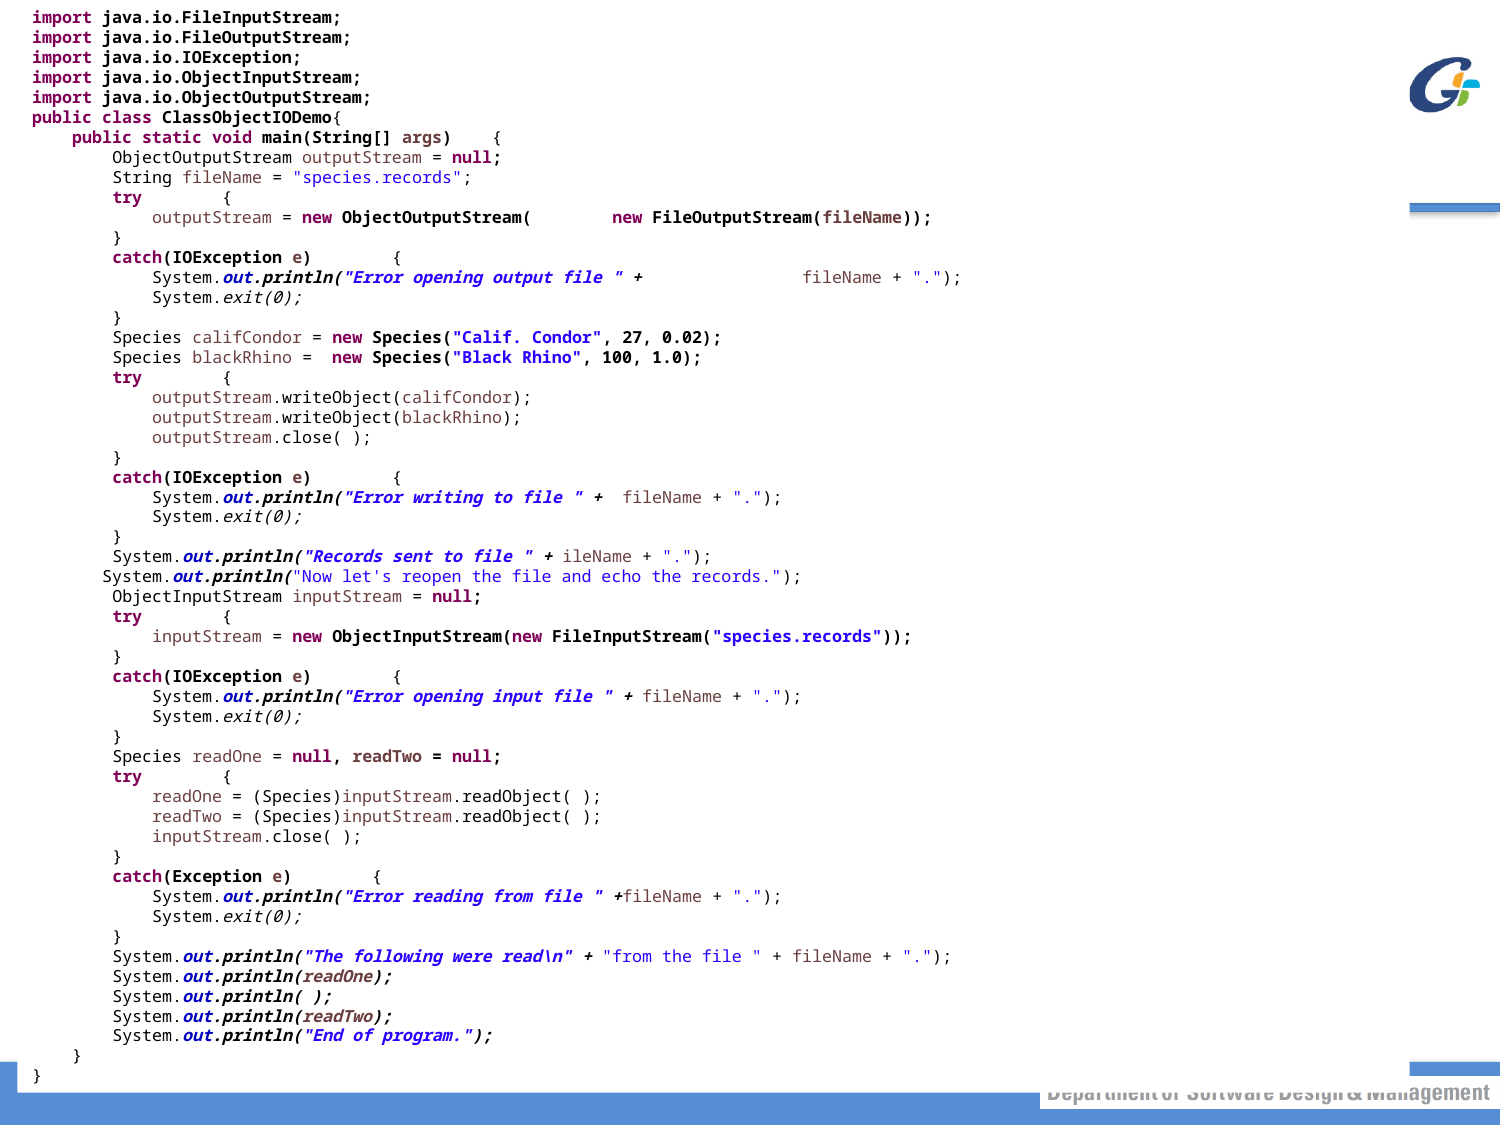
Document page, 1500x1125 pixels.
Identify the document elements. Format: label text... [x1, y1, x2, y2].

picture [1410, 50, 1482, 115]
picture [1040, 1076, 1500, 1109]
text_box import java.io.FileInputStream; import java.io.FileOutputStream; import java.io.IOException; import java.io.ObjectInputStream; import java.io.ObjectOutputStream; public class ClassObjectIODemo{ public static void main(String[] args) { ObjectOutputStream outputStream = null; String fileName = "species.records"; try { outputStream = new ObjectOutputStream( new FileOutputStream(fileName)); } catch(IOException e) { System.out.println("Error opening output file " + fileName + "."); System.exit(0); } Species califCondor = new Species("Calif. Condor", 27, 0.02); Species blackRhino = new Species("Black Rhino", 100, 1.0); try { outputStream.writeObject(califCondor); outputStream.writeObject(blackRhino); outputStream.close( ); } catch(IOException e) { System.out.println("Error writing to file " + fileName + "."); System.exit(0); } System.out.println("Records sent to file " + ileName + "."); System.out.println("Now let's reopen the file and echo the records."); ObjectInputStream inputStream = null; try { inputStream = new ObjectInputStream(new FileInputStream("species.records")); } catch(IOException e) { System.out.println("Error opening input file " + fileName + "."); System.exit(0); } Species readOne = null, readTwo = null; try { readOne = (Species)inputStream.readObject( ); readTwo = (Species)inputStream.readObject( ); inputStream.close( ); } catch(Exception e) { System.out.println("Error reading from file " +fileName + "."); System.exit(0); } System.out.println("The following were read\n" + "from the file " + fileName + "."); System.out.println(readOne); System.out.println( ); System.out.println(readTwo); System.out.println("End of program."); } } [17, 0, 1410, 1093]
